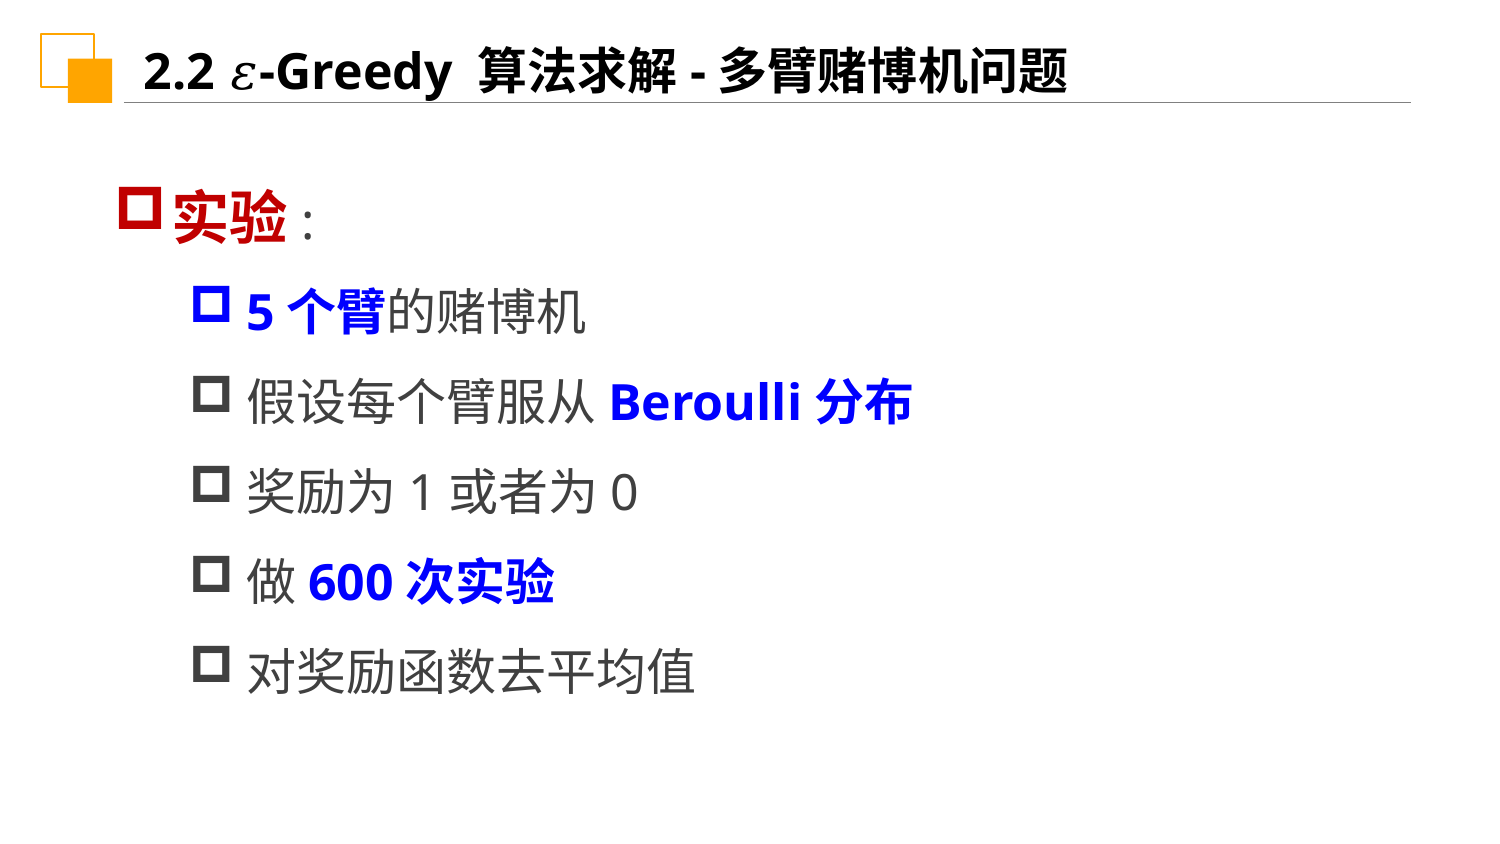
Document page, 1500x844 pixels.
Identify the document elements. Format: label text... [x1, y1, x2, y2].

text_box 实验: 5个臂的赌博机 假设每个臂服从Beroulli分布 奖励为1或者为0 做600次实验 对奖励函数去平均值 [98, 136, 1224, 710]
text_box 2.2 𝜀-Greedy 算法求解-多臂赌博机问题 [128, 32, 1083, 108]
